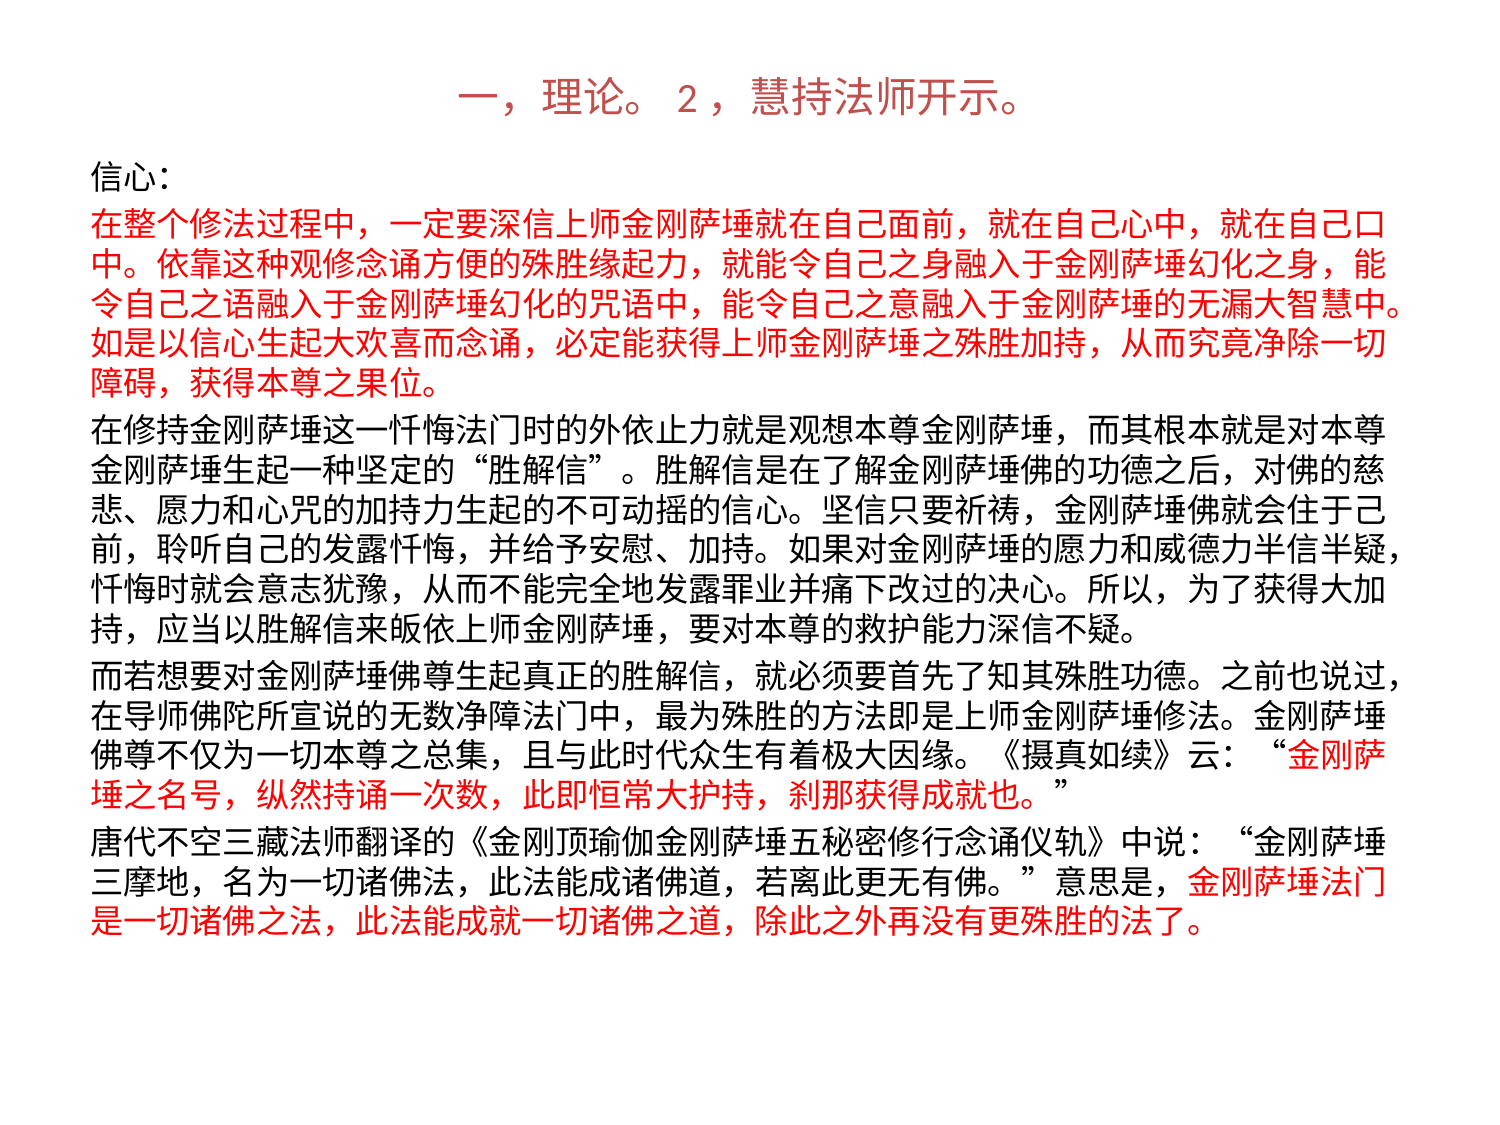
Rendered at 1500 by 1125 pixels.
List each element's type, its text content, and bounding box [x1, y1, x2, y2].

list 信心： 在整个修法过程中，一定要深信上师金刚萨埵就在自己面前，就在自己心中，就在自己口中。依靠这种观修念诵方便的殊胜缘起力，就能令自己之身融入于金刚萨埵幻化之身，能令自己之语融入于金刚萨埵幻化的咒语中，能令自己之意融入于金刚萨埵的无漏大智慧中。如是以信心生起大欢喜而念诵，必定能获得上师金刚萨埵之殊胜加持，从而究竟净除一切障碍，获得本尊之果位。 在修持金刚萨埵这一忏悔法门时的外依止力就是观想本尊金刚萨埵，而其根本就是对本尊金刚萨埵生起一种坚定的“胜解信”。胜解信是在了解金刚萨埵佛的功德之后，对佛的慈悲、愿力和心咒的加持力生起的不可动摇的信心。坚信只要祈祷，金刚萨埵佛就会住于己前，聆听自己的发露忏悔，并给予安慰、加持。如果对金刚萨埵的愿力和威德力半信半疑，忏悔时就会意志犹豫，从而不能完全地发露罪业并痛下改过的决心。所以，为了获得大加持，应当以胜解信来皈依上师金刚萨埵，要对本尊的救护能力深信不疑。 而若想要对金刚萨埵佛尊生起真正的胜解信，就必须要首先了知其殊胜功德。之前也说过，在导师佛陀所宣说的无数净障法门中，最为殊胜的方法即是上师金刚萨埵修法。金刚萨埵佛尊不仅为一切本尊之总集，且与此时代众生有着极大因缘。《摄真如续》云：“金刚萨埵之名号，纵然持诵一次数，此即恒常大护持，刹那获得成就也。” 唐代不空三藏法师翻译的《金刚顶瑜伽金刚萨埵五秘密修行念诵仪轨》中说：“金刚萨埵三摩地，名为一切诸佛法，此法能成诸佛道，若离此更无有佛。”意思是，金刚萨埵法门是一切诸佛之法，此法能成就一切诸佛之道，除此之外再没有更殊胜的法了。 [75, 149, 1425, 1005]
title 一，理论。2，慧持法师开示。 [75, 54, 1425, 138]
